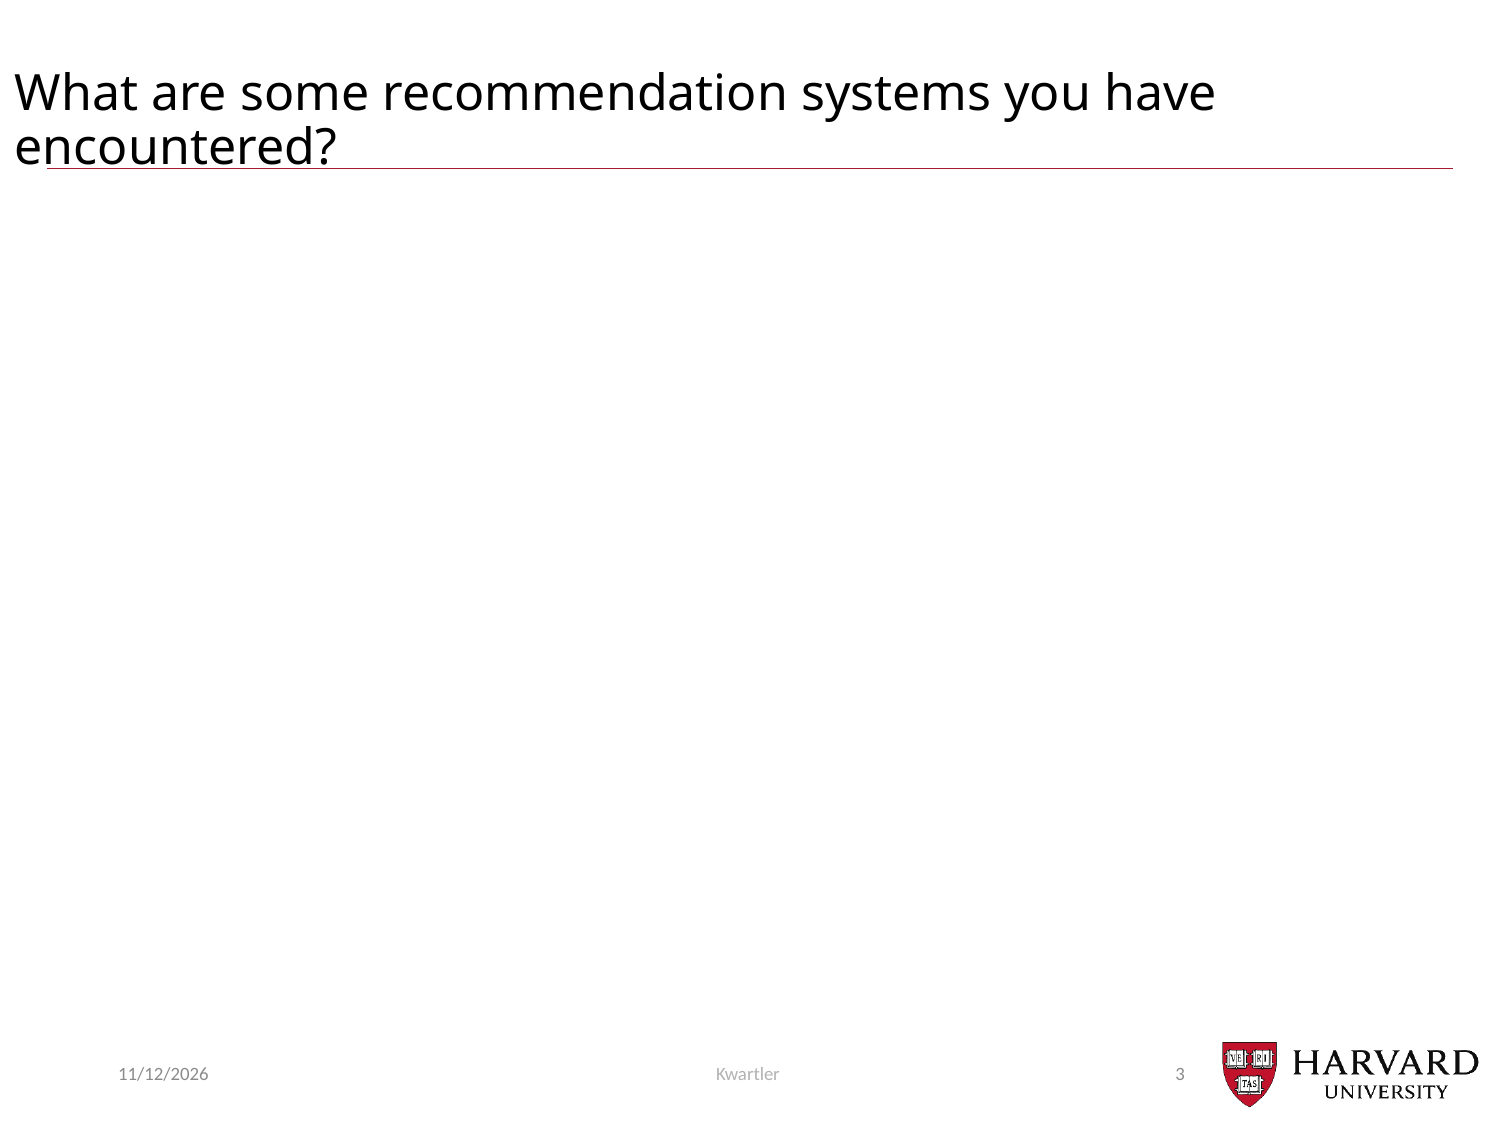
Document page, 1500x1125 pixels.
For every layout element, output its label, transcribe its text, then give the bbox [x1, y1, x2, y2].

title What are some recommendation systems you have encountered? [0, 59, 1500, 157]
picture [1200, 1024, 1500, 1125]
footer Kwartler [496, 1042, 1004, 1103]
slide_number 3 [1059, 1042, 1200, 1103]
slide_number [103, 1042, 441, 1103]
